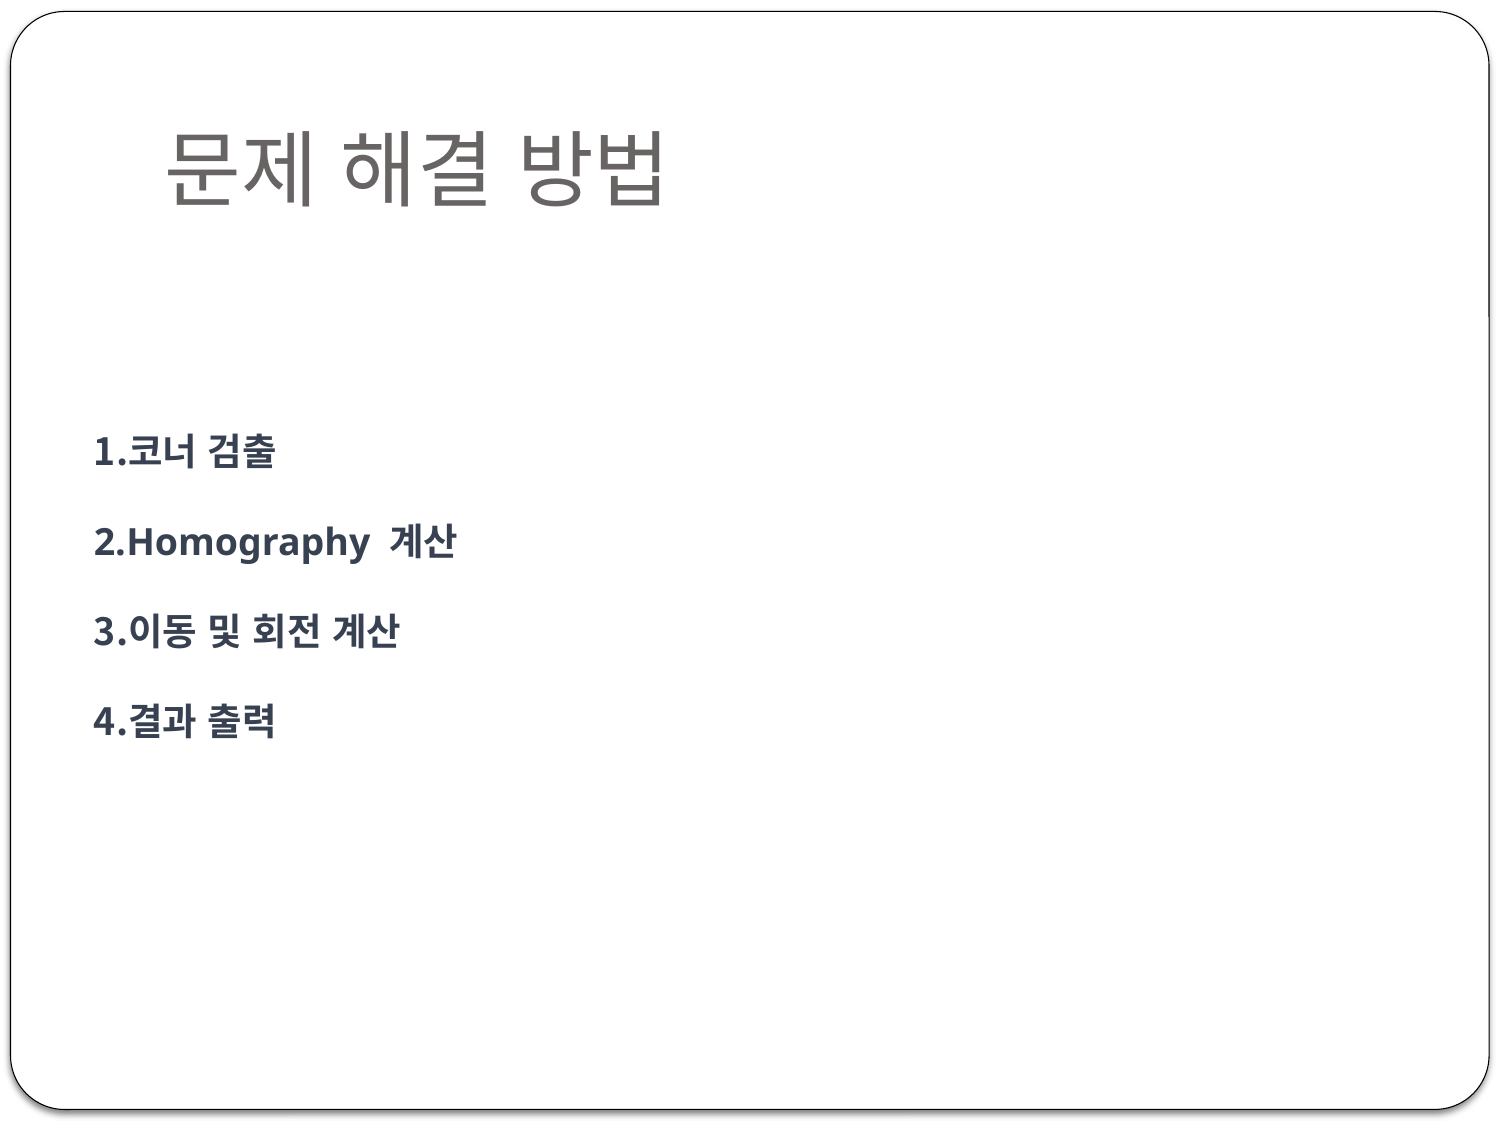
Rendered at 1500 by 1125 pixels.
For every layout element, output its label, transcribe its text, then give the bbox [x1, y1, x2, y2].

title 문제 해결 방법 [150, 45, 1425, 233]
text_box 코너 검출 Homography 계산 이동 및 회전 계산 결과 출력 [79, 420, 1438, 751]
